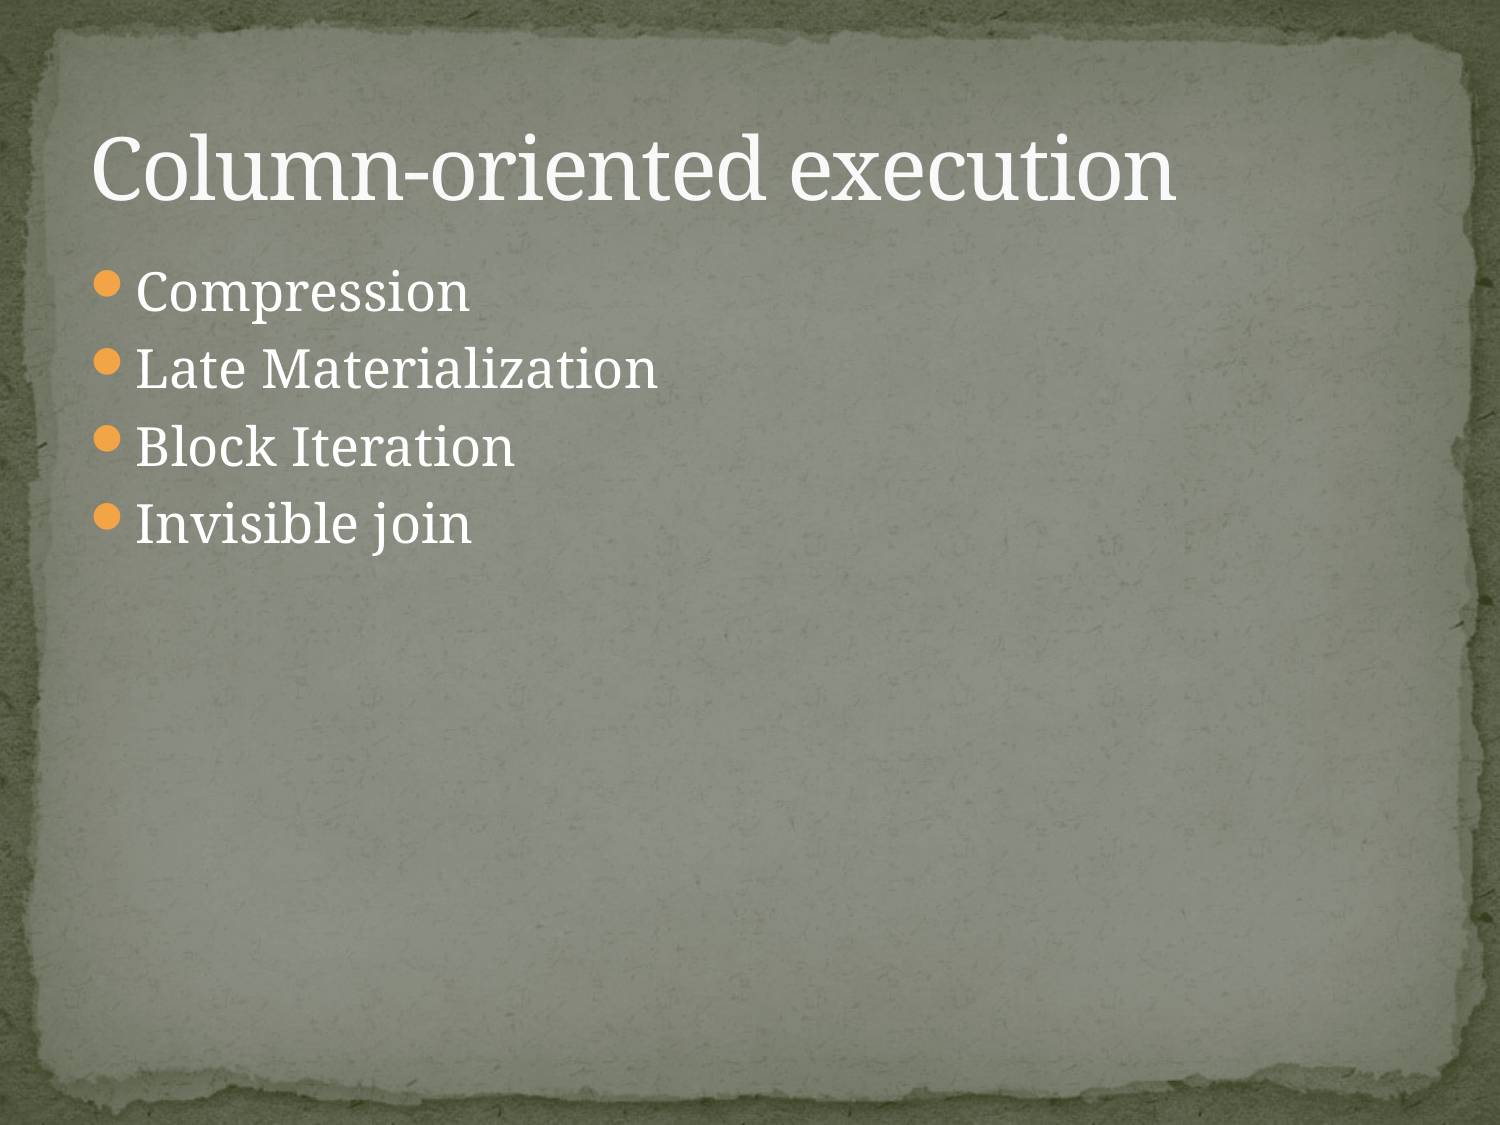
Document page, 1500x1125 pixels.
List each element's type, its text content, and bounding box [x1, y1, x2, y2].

title Column-oriented execution [74, 24, 1425, 225]
list Compression Late Materialization Block Iteration Invisible join [75, 249, 1425, 1000]
